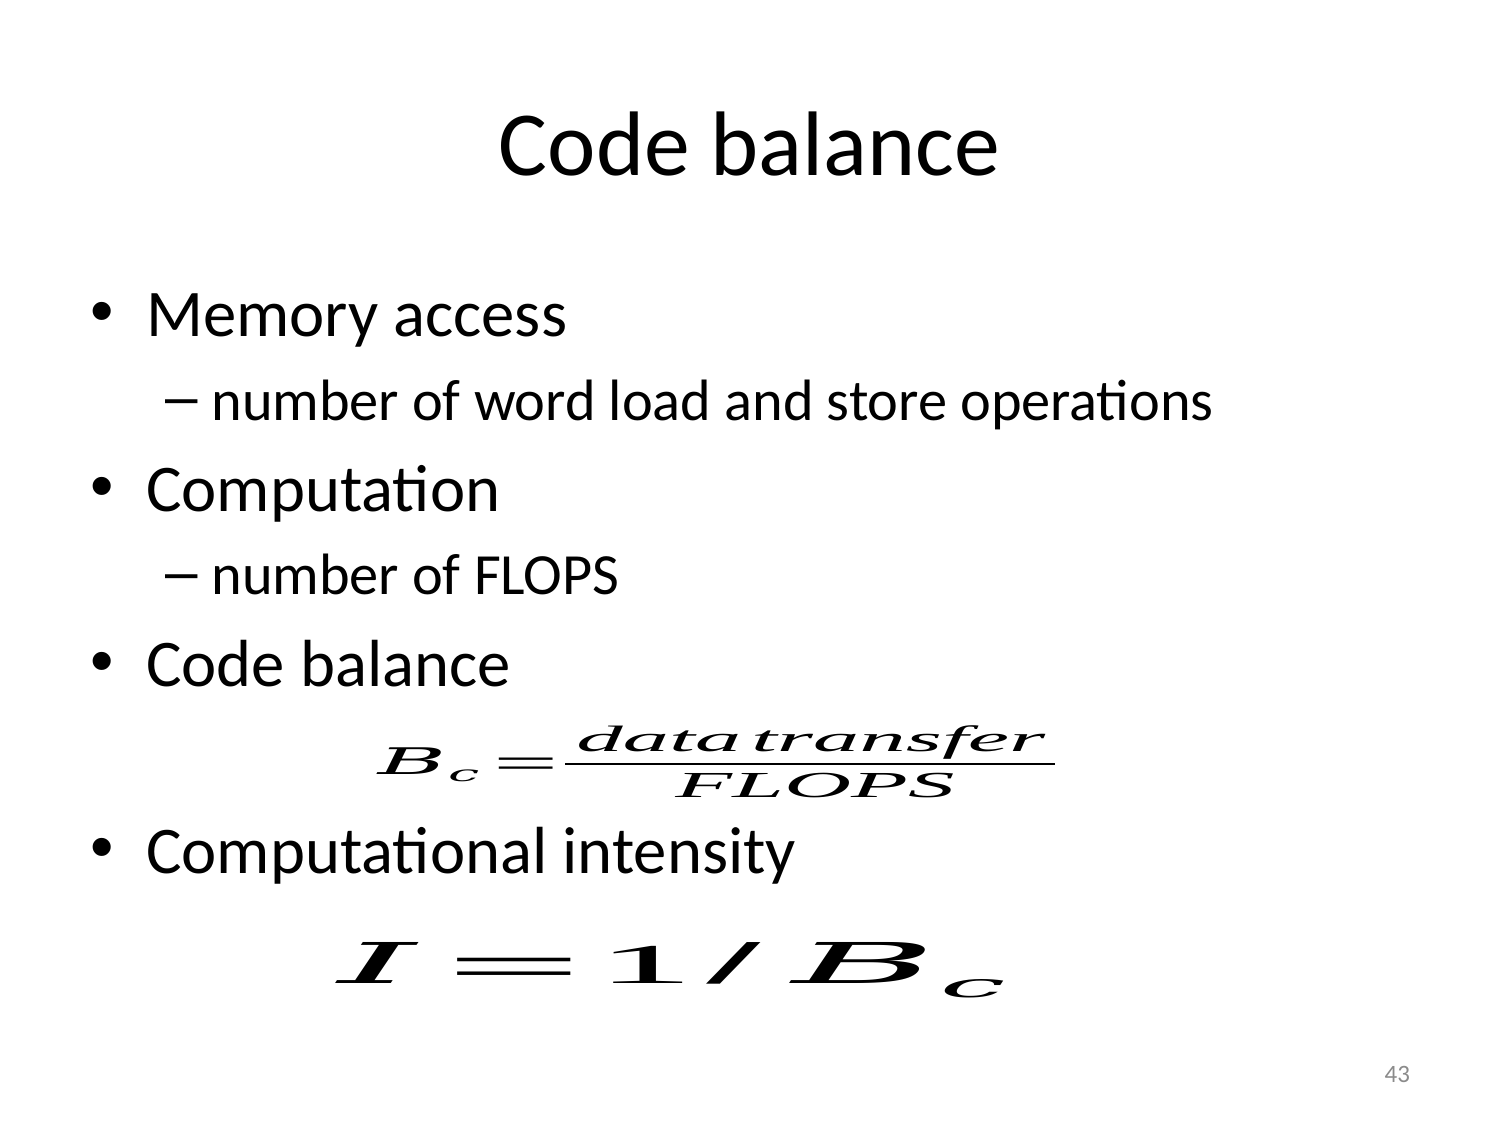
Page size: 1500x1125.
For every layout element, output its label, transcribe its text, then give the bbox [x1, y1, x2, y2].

slide_number 43 [1074, 1042, 1425, 1103]
title Code balance [75, 45, 1425, 233]
list Memory access number of word load and store operations Computation number of FLOPS Code balance Computational intensity [75, 262, 1425, 1005]
